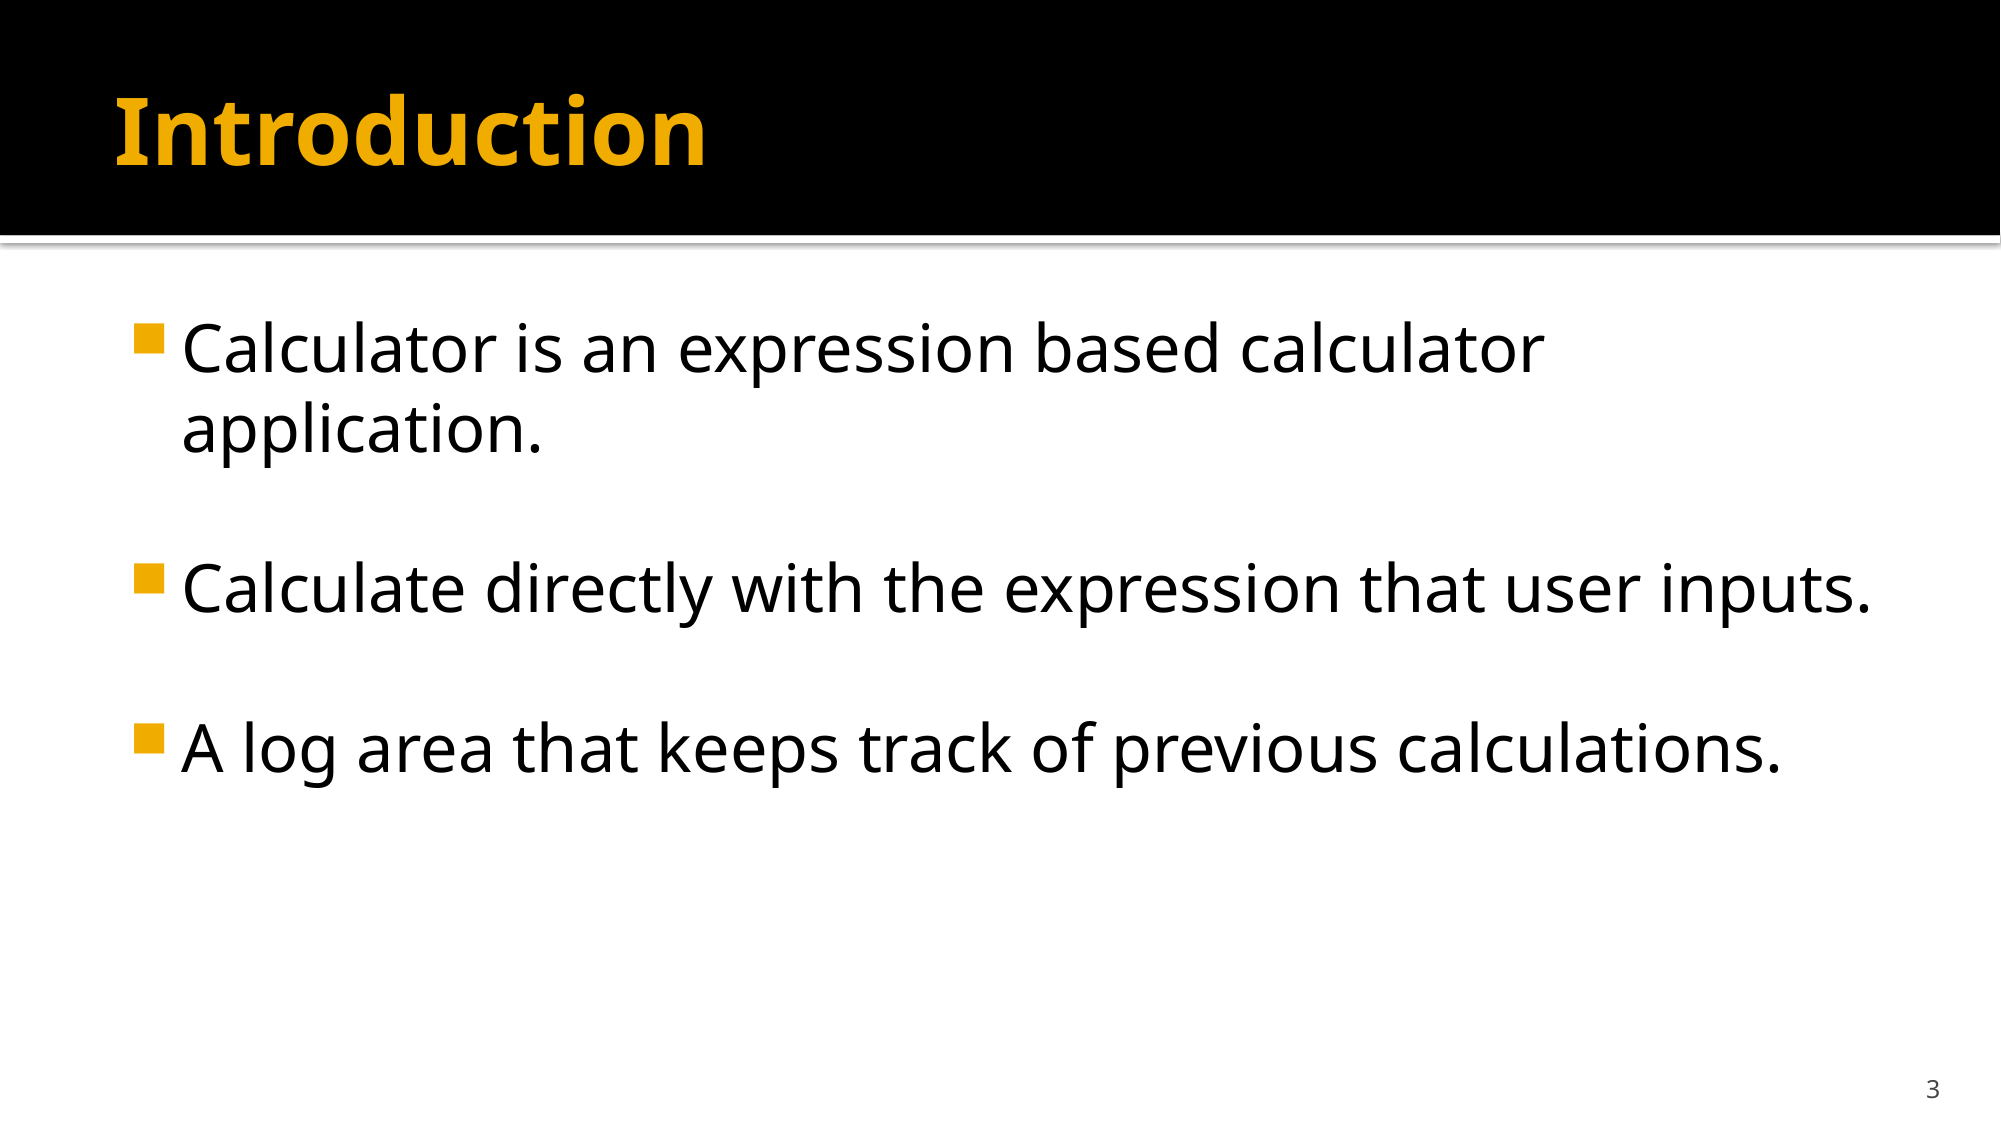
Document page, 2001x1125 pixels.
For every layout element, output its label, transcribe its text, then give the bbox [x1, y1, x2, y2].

list Calculator is an expression based calculator application. Calculate directly with the expression that user inputs. A log area that keeps track of previous calculations. [99, 291, 1900, 1050]
slide_number 3 [1794, 1062, 1955, 1108]
title Introduction [99, 25, 1900, 231]
